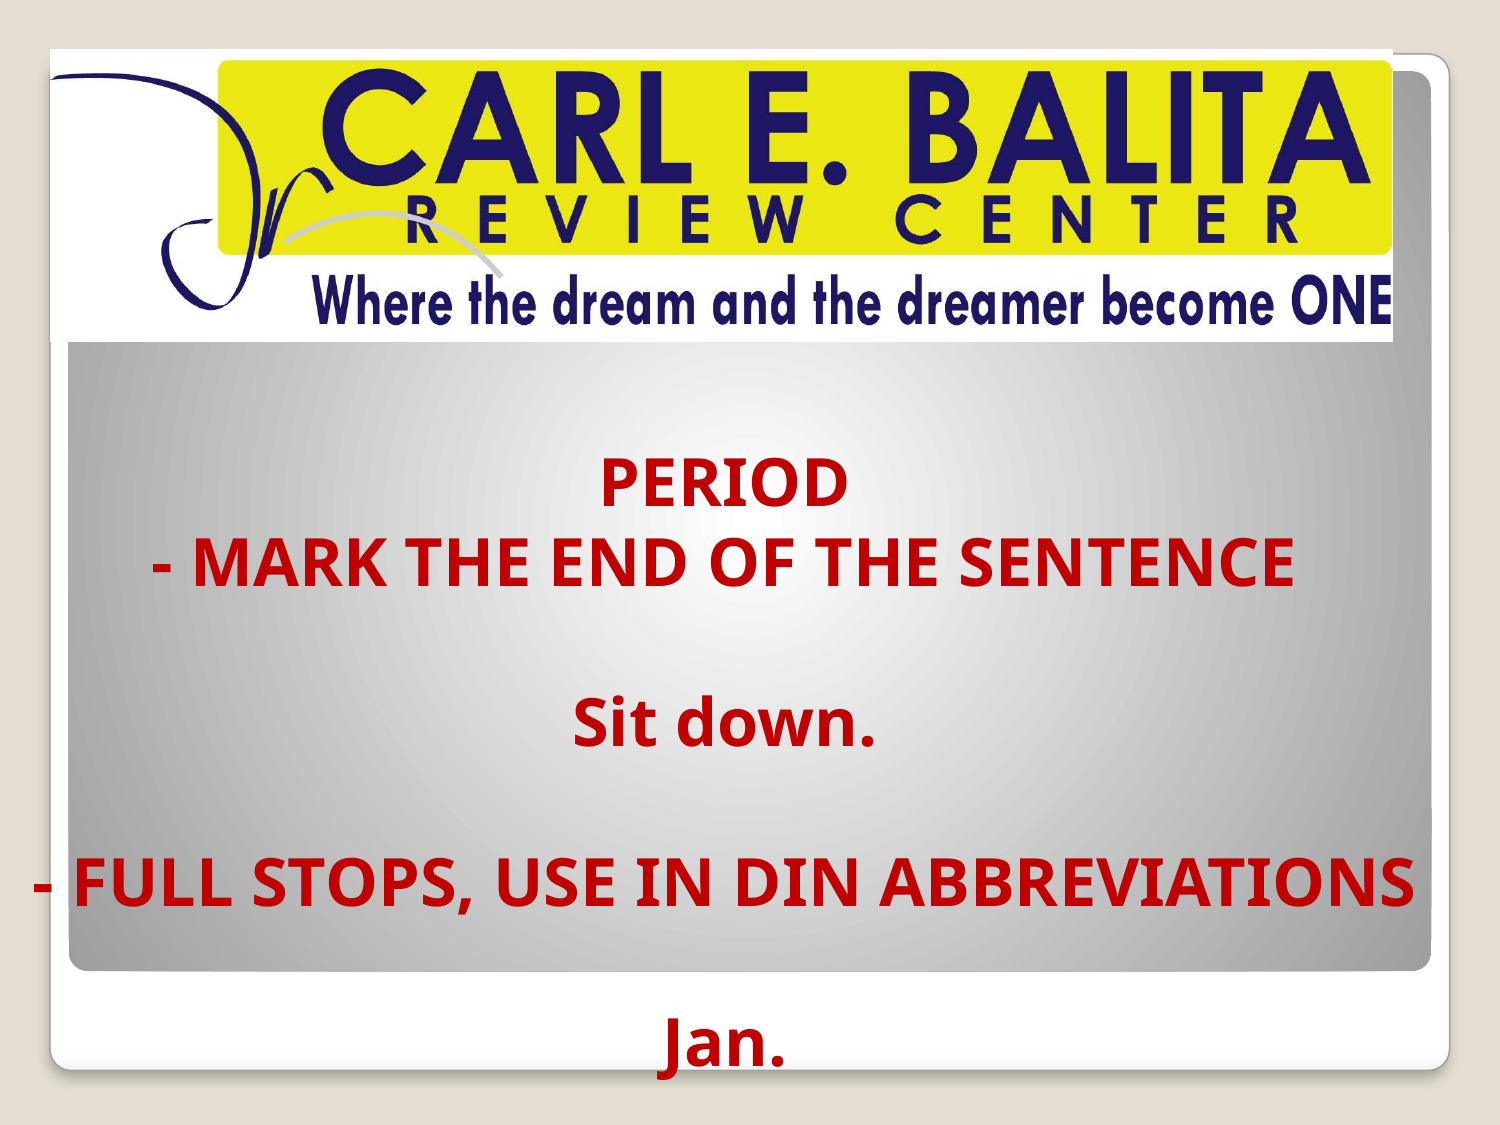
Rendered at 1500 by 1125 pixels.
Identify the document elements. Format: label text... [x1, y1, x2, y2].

title PERIOD - MARK THE END OF THE SENTENCE Sit down. - FULL STOPS, USE IN DIN ABBREVIATIONS Jan. [0, 287, 1500, 1088]
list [49, 49, 1393, 342]
